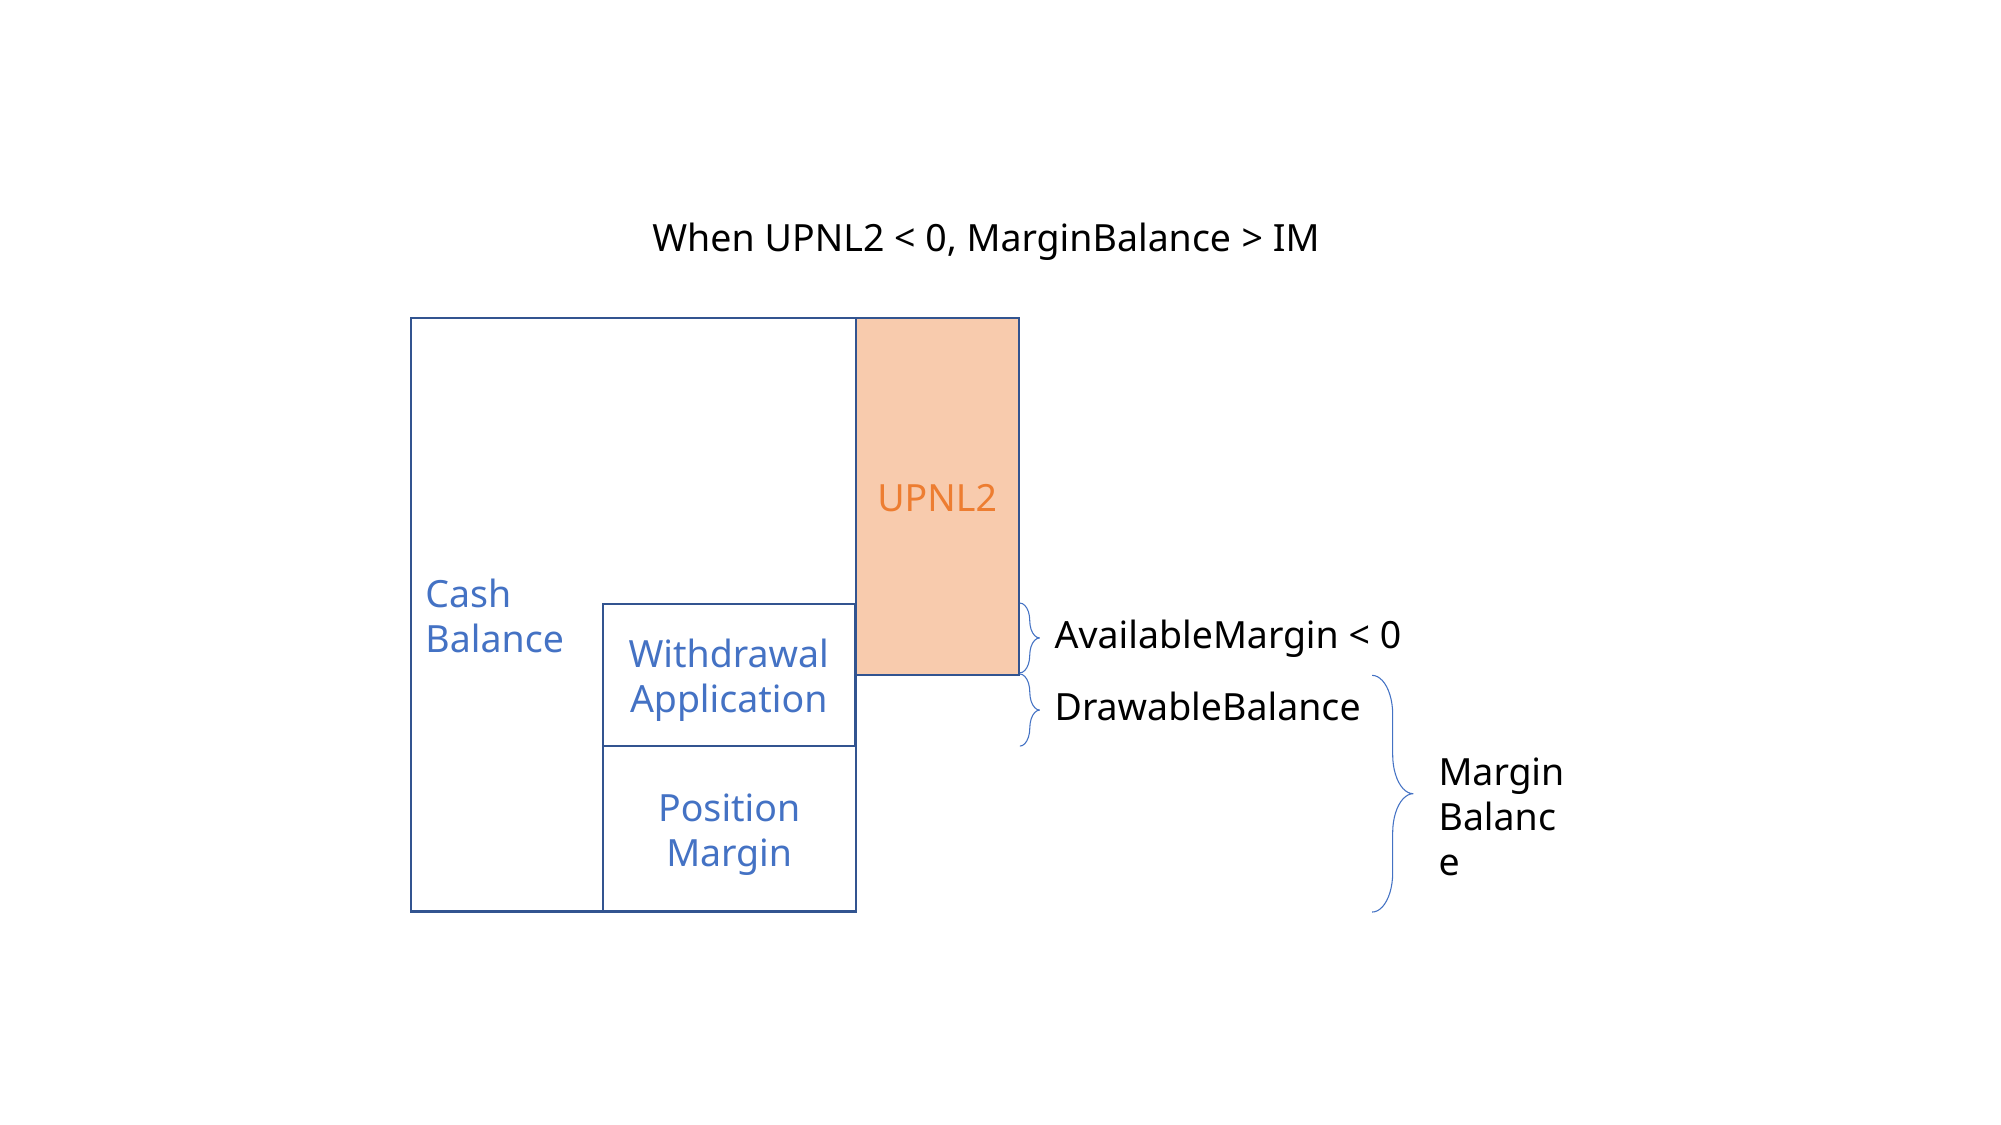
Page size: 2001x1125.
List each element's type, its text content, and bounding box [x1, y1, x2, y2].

text_box Withdrawal Application [602, 603, 856, 747]
text_box Cash Balance [410, 317, 857, 913]
text_box UPNL2 [857, 317, 1020, 676]
text_box When UPNL2 < 0, MarginBalance > IM [410, 206, 1562, 267]
text_box [1019, 674, 1039, 747]
text_box Position Margin [602, 745, 857, 912]
text_box [1372, 680, 1414, 913]
text_box DrawableBalance [1039, 675, 1383, 780]
text_box Margin Balance [1423, 740, 1590, 891]
text_box AvailableMargin < 0 [1039, 603, 1445, 664]
text_box [1019, 602, 1040, 674]
